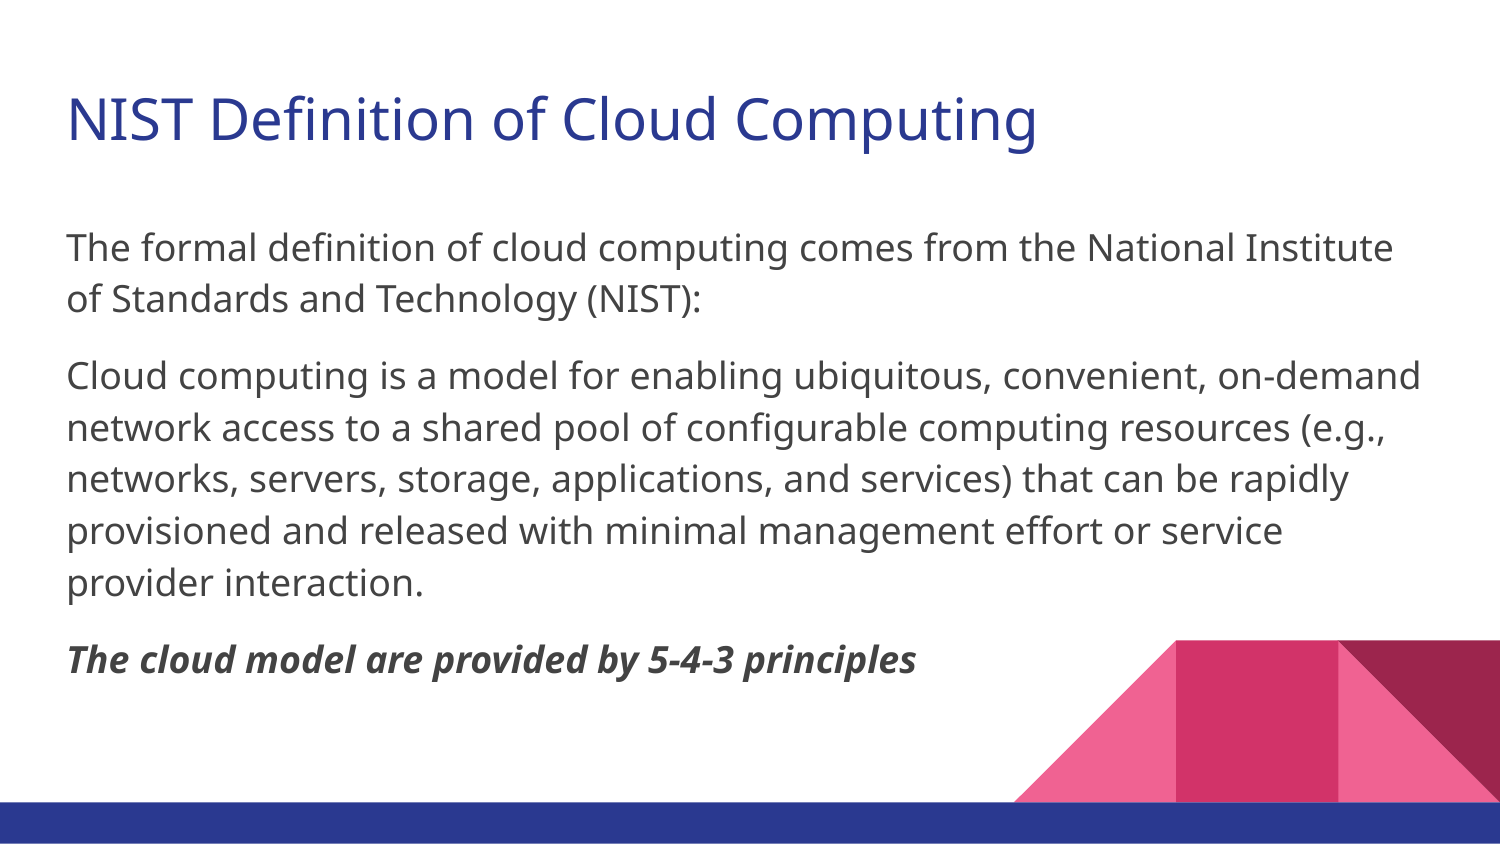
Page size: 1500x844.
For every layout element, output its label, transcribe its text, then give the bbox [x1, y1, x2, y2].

title NIST Definition of Cloud Computing [51, 67, 1449, 167]
list The formal definition of cloud computing comes from the National Institute of Standards and Technology (NIST): Cloud computing is a model for enabling ubiquitous, convenient, on-demand network access to a shared pool of configurable computing resources (e.g., networks, servers, storage, applications, and services) that can be rapidly provisioned and released with minimal management effort or service provider interaction. The cloud model are provided by 5-4-3 principles [51, 201, 1449, 750]
